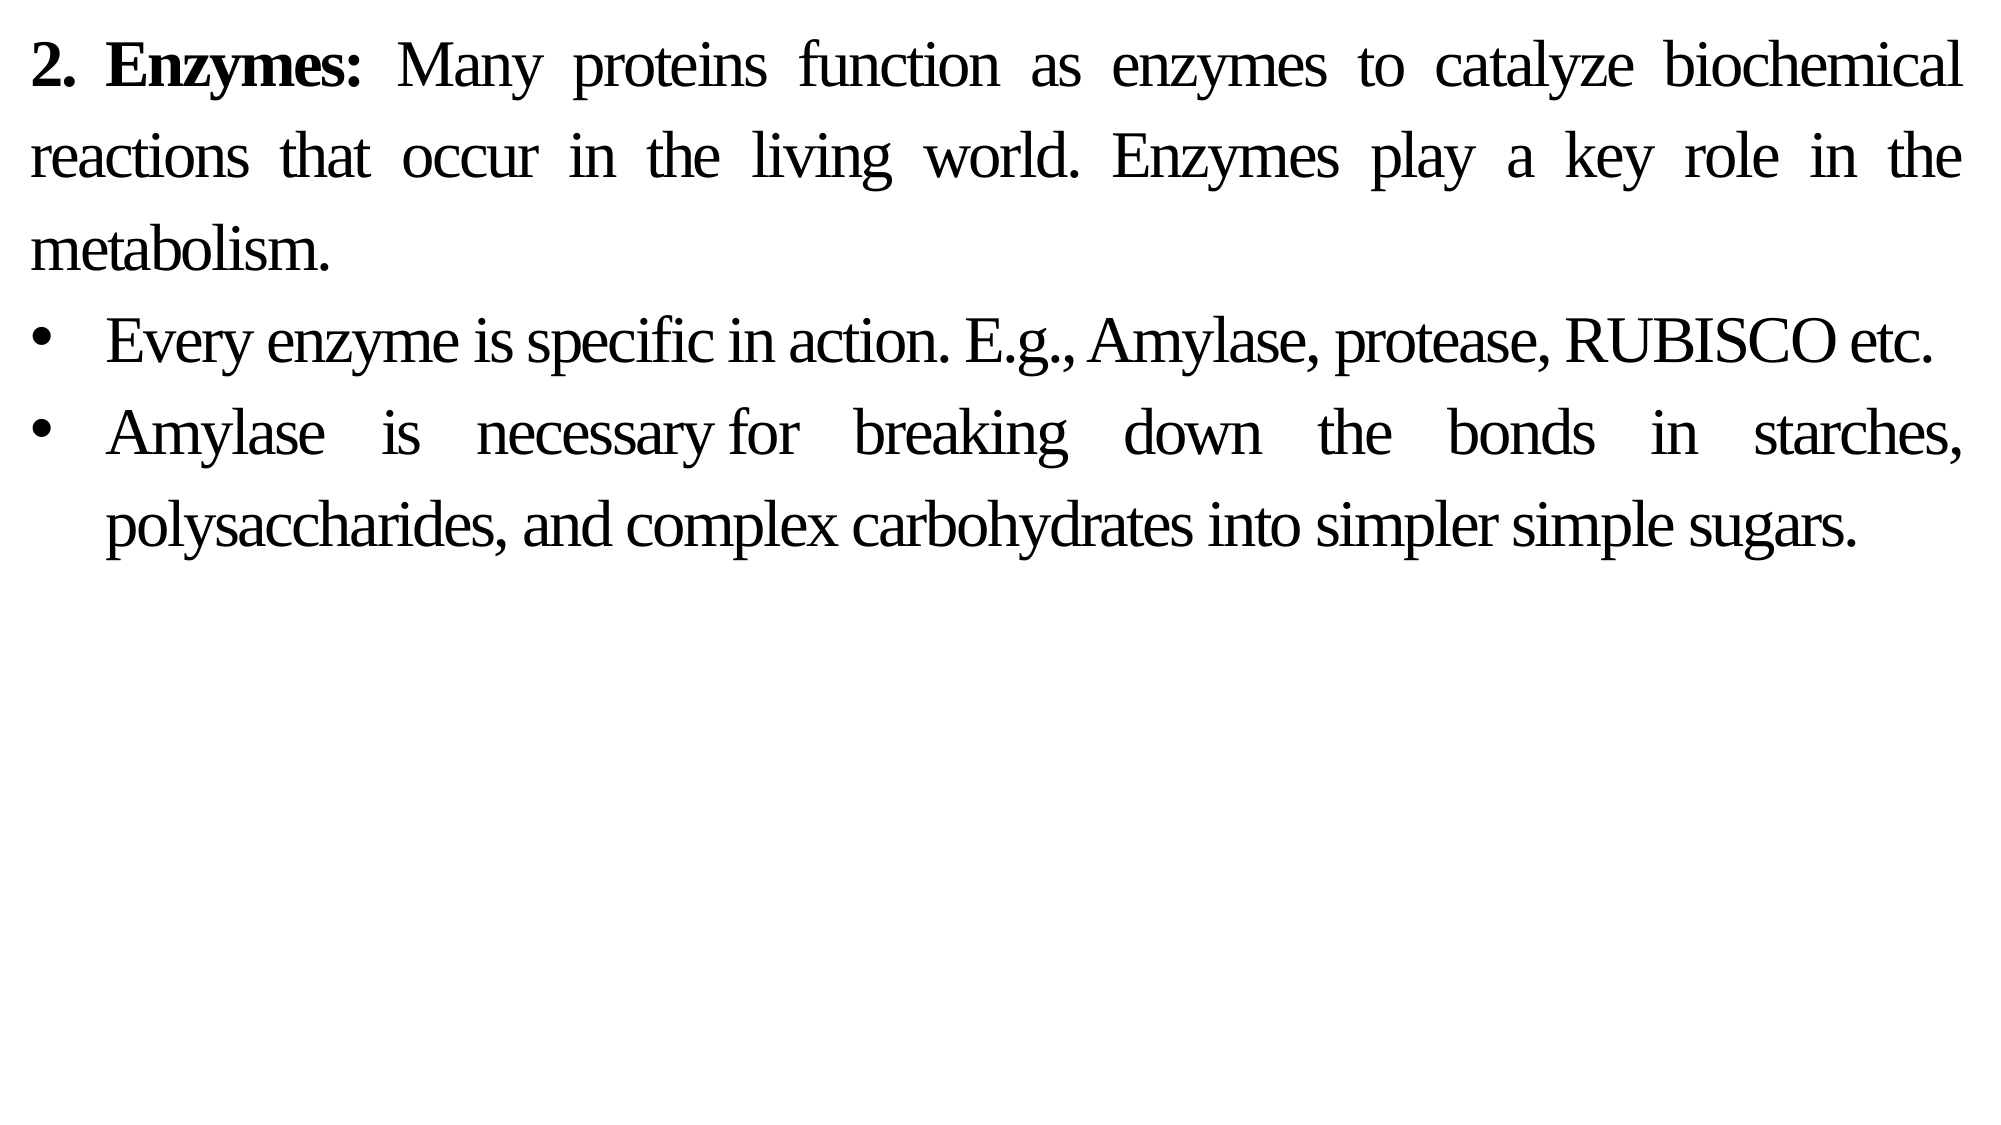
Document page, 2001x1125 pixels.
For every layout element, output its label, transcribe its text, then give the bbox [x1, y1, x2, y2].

text_box 2. Enzymes: Many proteins function as enzymes to catalyze biochemical reactions that occur in the living world. Enzymes play a key role in the metabolism. Every enzyme is specific in action. E.g., Amylase, protease, RUBISCO etc. Amylase is necessary for breaking down the bonds in starches, polysaccharides, and complex carbohydrates into simpler simple sugars. [15, 0, 2000, 711]
